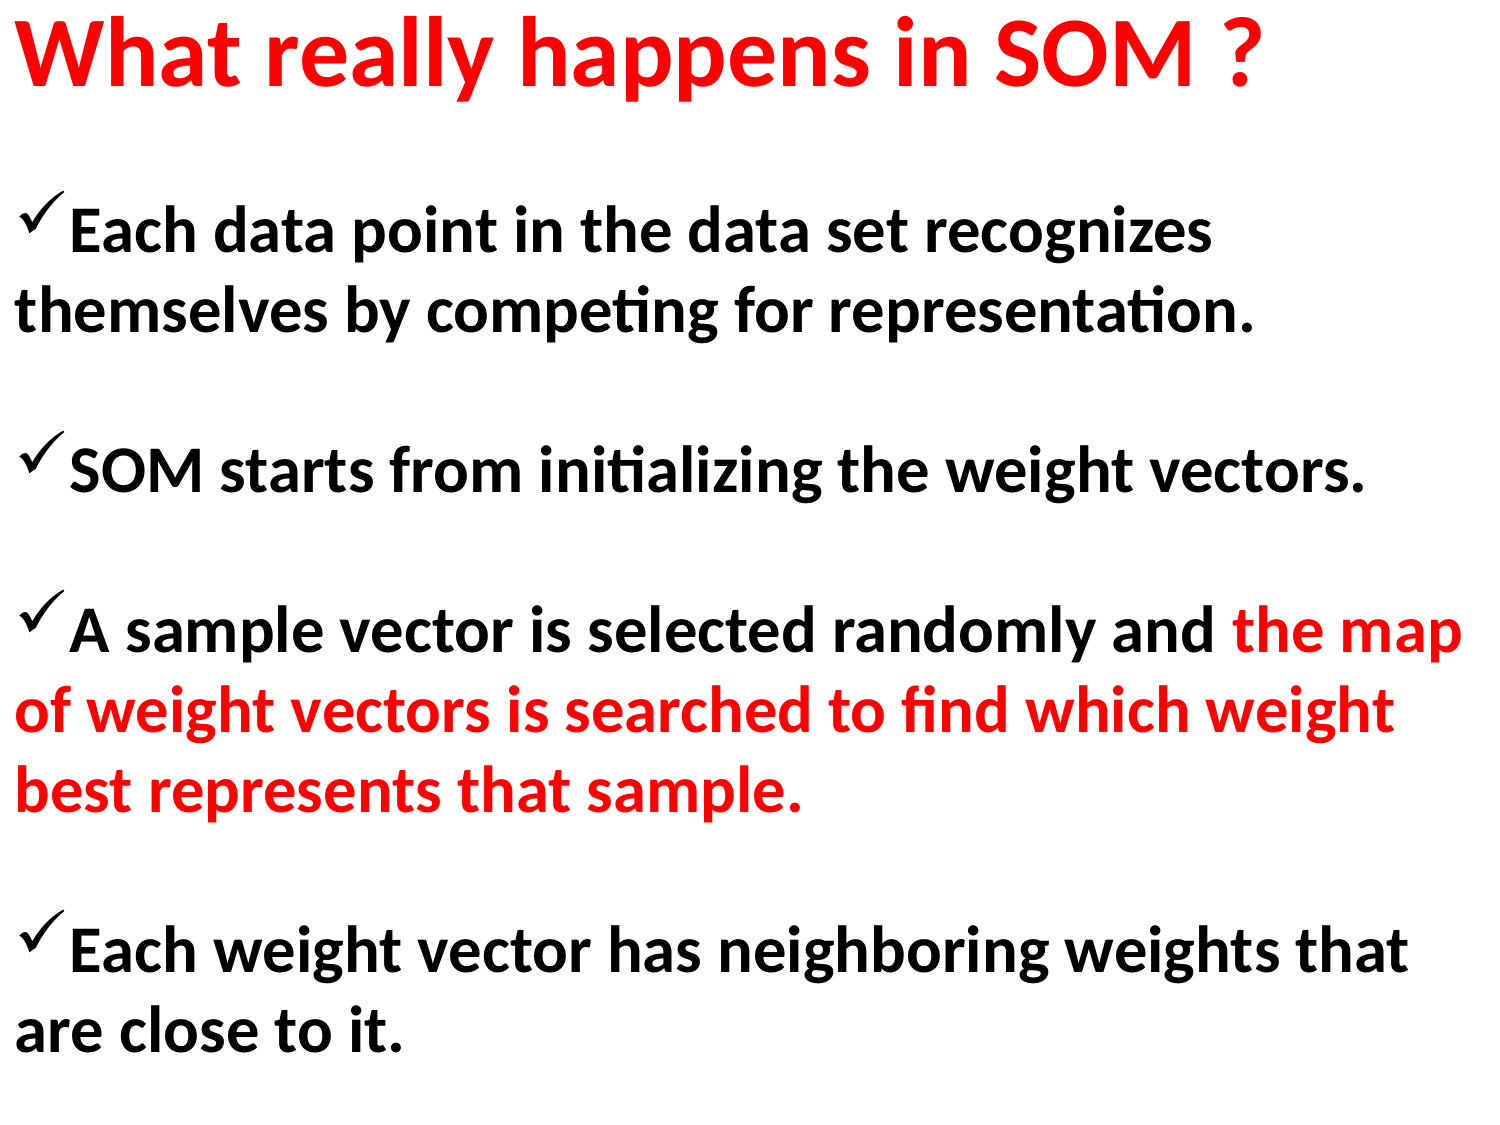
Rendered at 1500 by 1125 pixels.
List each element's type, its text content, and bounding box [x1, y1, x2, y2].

text_box What really happens in SOM ? Each data point in the data set recognizes themselves by competing for representation. SOM starts from initializing the weight vectors. A sample vector is selected randomly and the map of weight vectors is searched to find which weight best represents that sample. Each weight vector has neighboring weights that are close to it. [0, 0, 1500, 1125]
